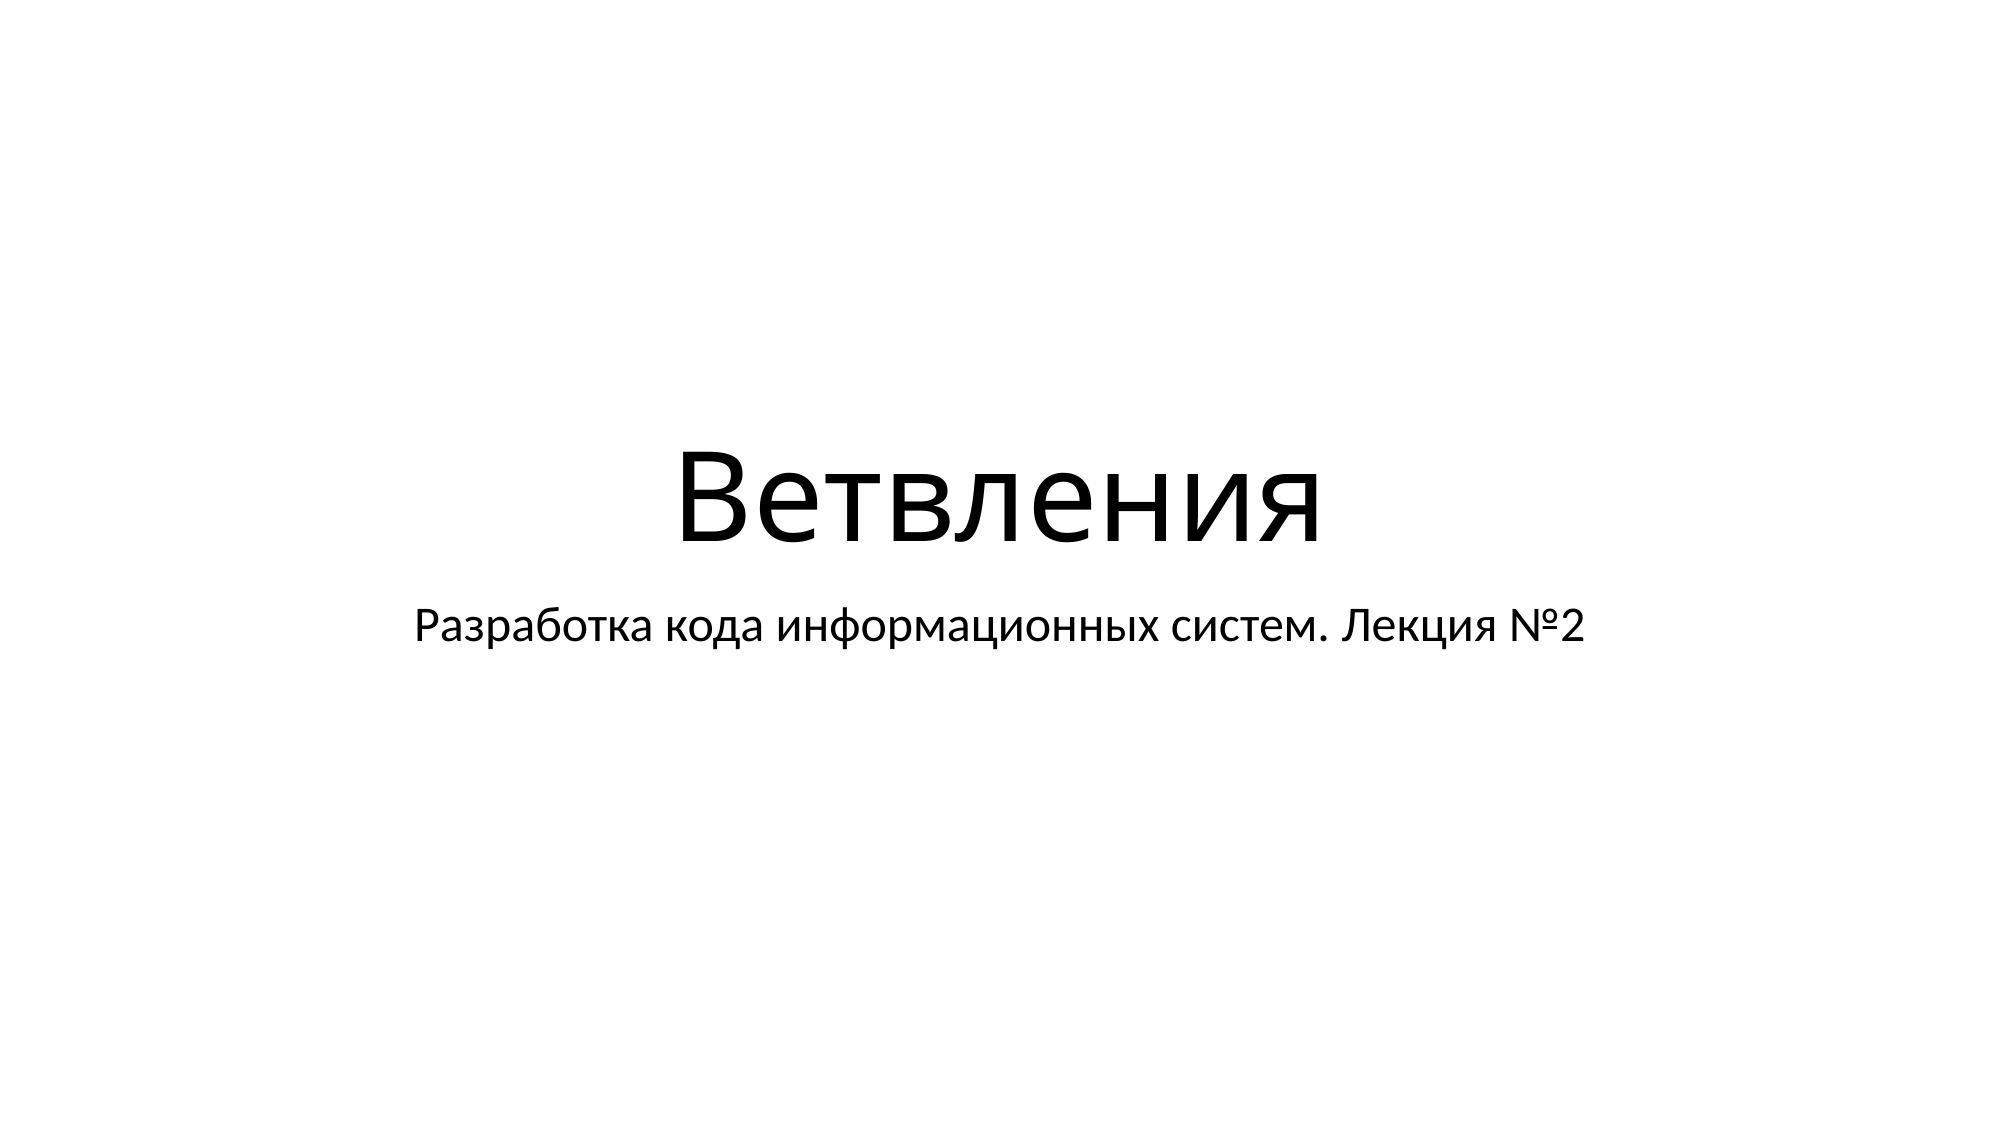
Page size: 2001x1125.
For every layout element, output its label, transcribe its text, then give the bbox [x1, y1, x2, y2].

subtitle Разработка кода информационных систем. Лекция №2 [249, 590, 1750, 863]
title Ветвления [249, 184, 1750, 576]
